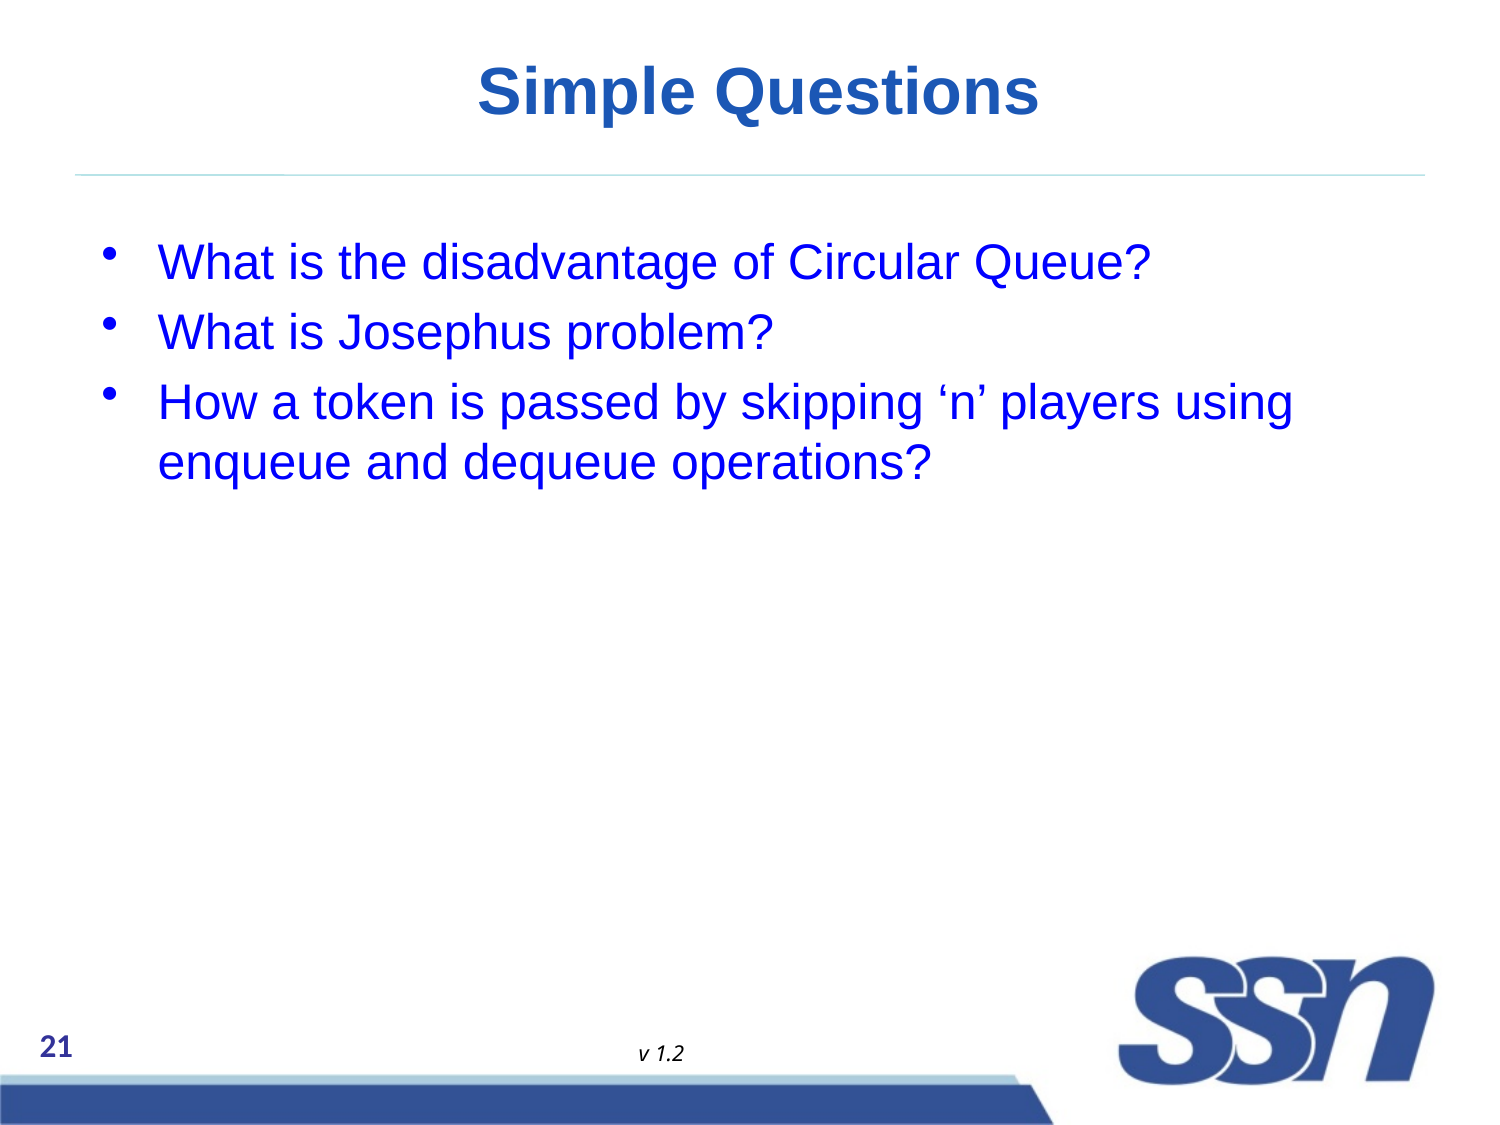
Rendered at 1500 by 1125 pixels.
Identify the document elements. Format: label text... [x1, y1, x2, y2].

title Simple Questions [84, 22, 1435, 153]
list What is the disadvantage of Circular Queue? What is Josephus problem? How a token is passed by skipping ‘n’ players using enqueue and dequeue operations? [86, 222, 1437, 939]
picture [0, 913, 1500, 1125]
